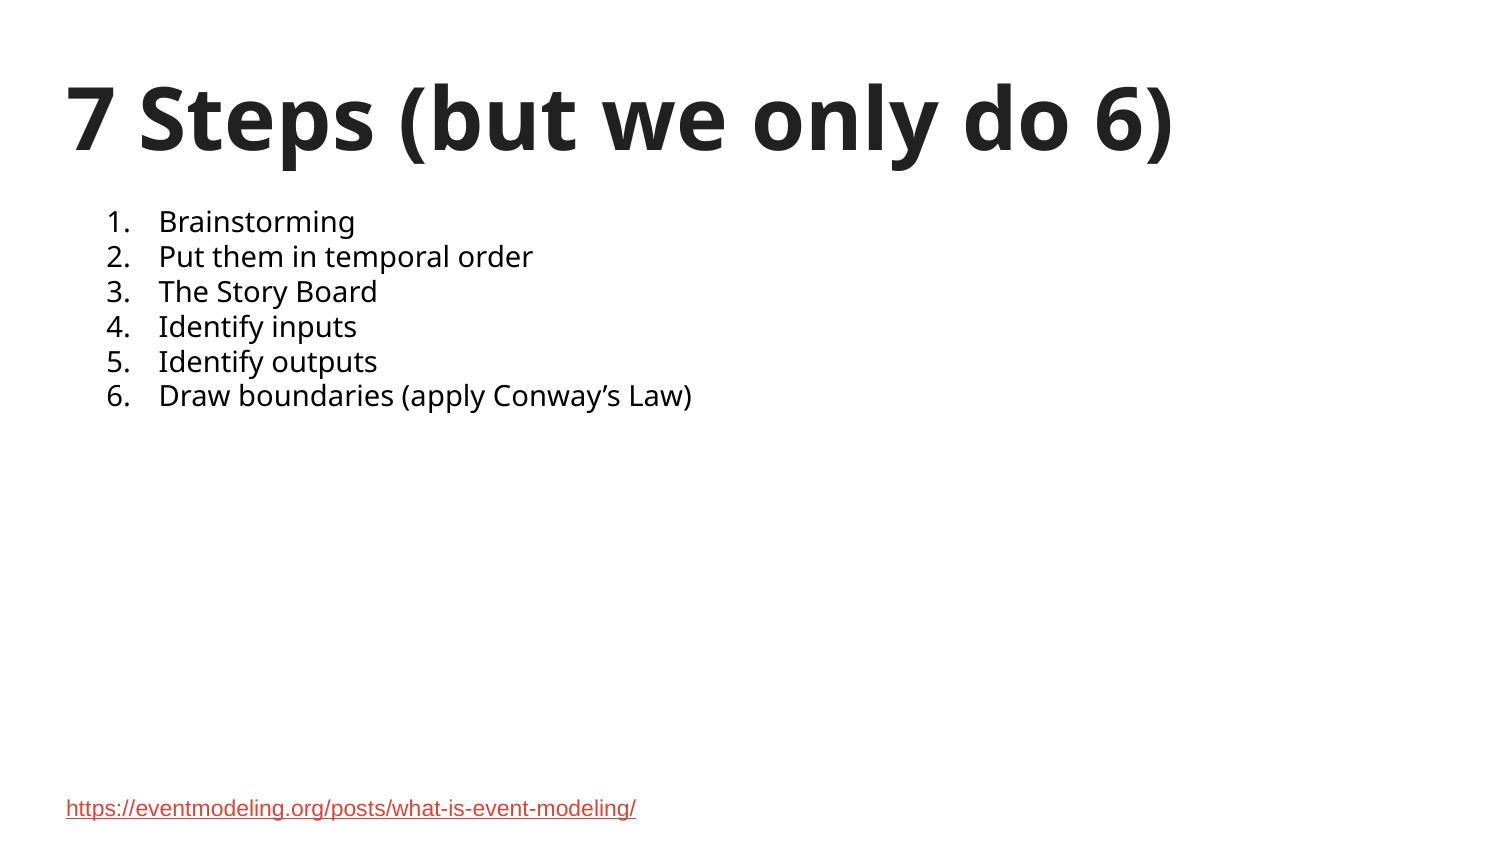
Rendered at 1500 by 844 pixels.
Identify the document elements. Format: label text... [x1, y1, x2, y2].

title 7 Steps (but we only do 6) [51, 48, 1449, 180]
text_box Brainstorming Put them in temporal order The Story Board Identify inputs Identify outputs Draw boundaries (apply Conway’s Law) [68, 187, 1403, 768]
text_box https://eventmodeling.org/posts/what-is-event-modeling/ [51, 778, 855, 826]
